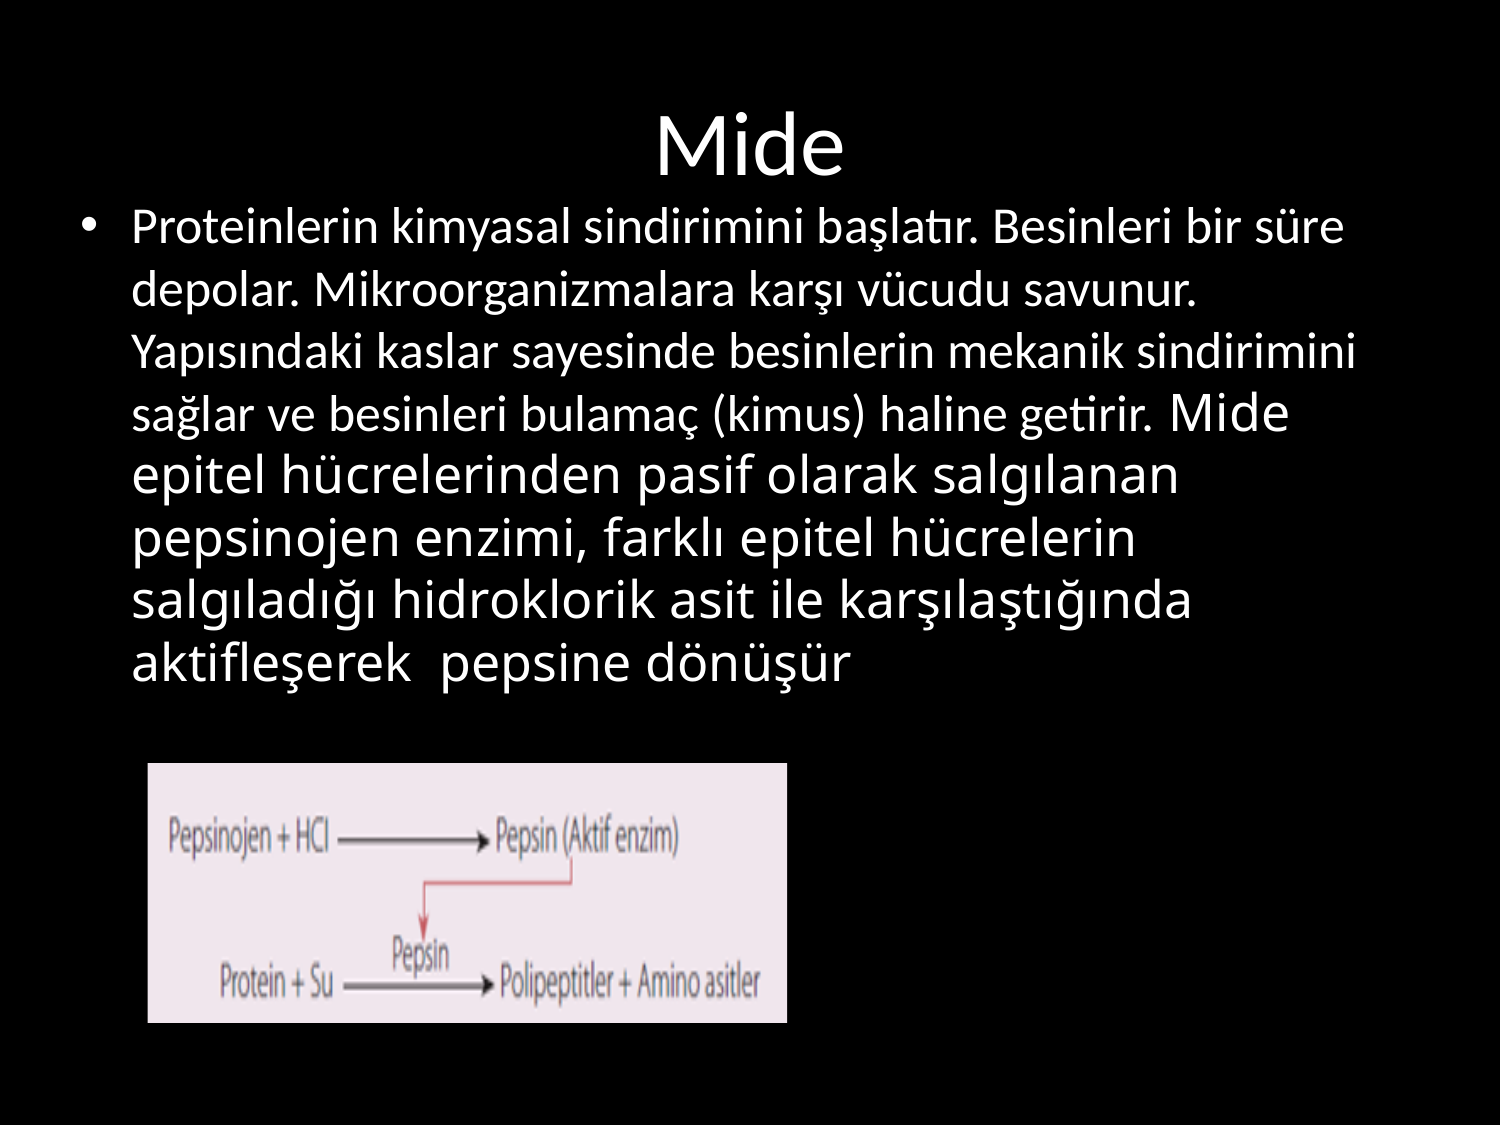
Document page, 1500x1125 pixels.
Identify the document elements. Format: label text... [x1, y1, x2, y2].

title Mide [75, 45, 1425, 233]
list Proteinlerin kimyasal sindirimini başlatır. Besinleri bir süre depolar. Mikroorganizmalara karşı vücudu savunur. Yapısındaki kaslar sayesinde besinlerin mekanik sindirimini sağlar ve besinleri bulamaç (kimus) haline getirir. Mide epitel hücrelerinden pasif olarak salgılanan pepsinojen enzimi, farklı epitel hücrelerin salgıladığı hidroklorik asit ile karşılaştığında aktifleşerek pepsine dönüşür [64, 184, 1415, 705]
picture [147, 763, 788, 1023]
